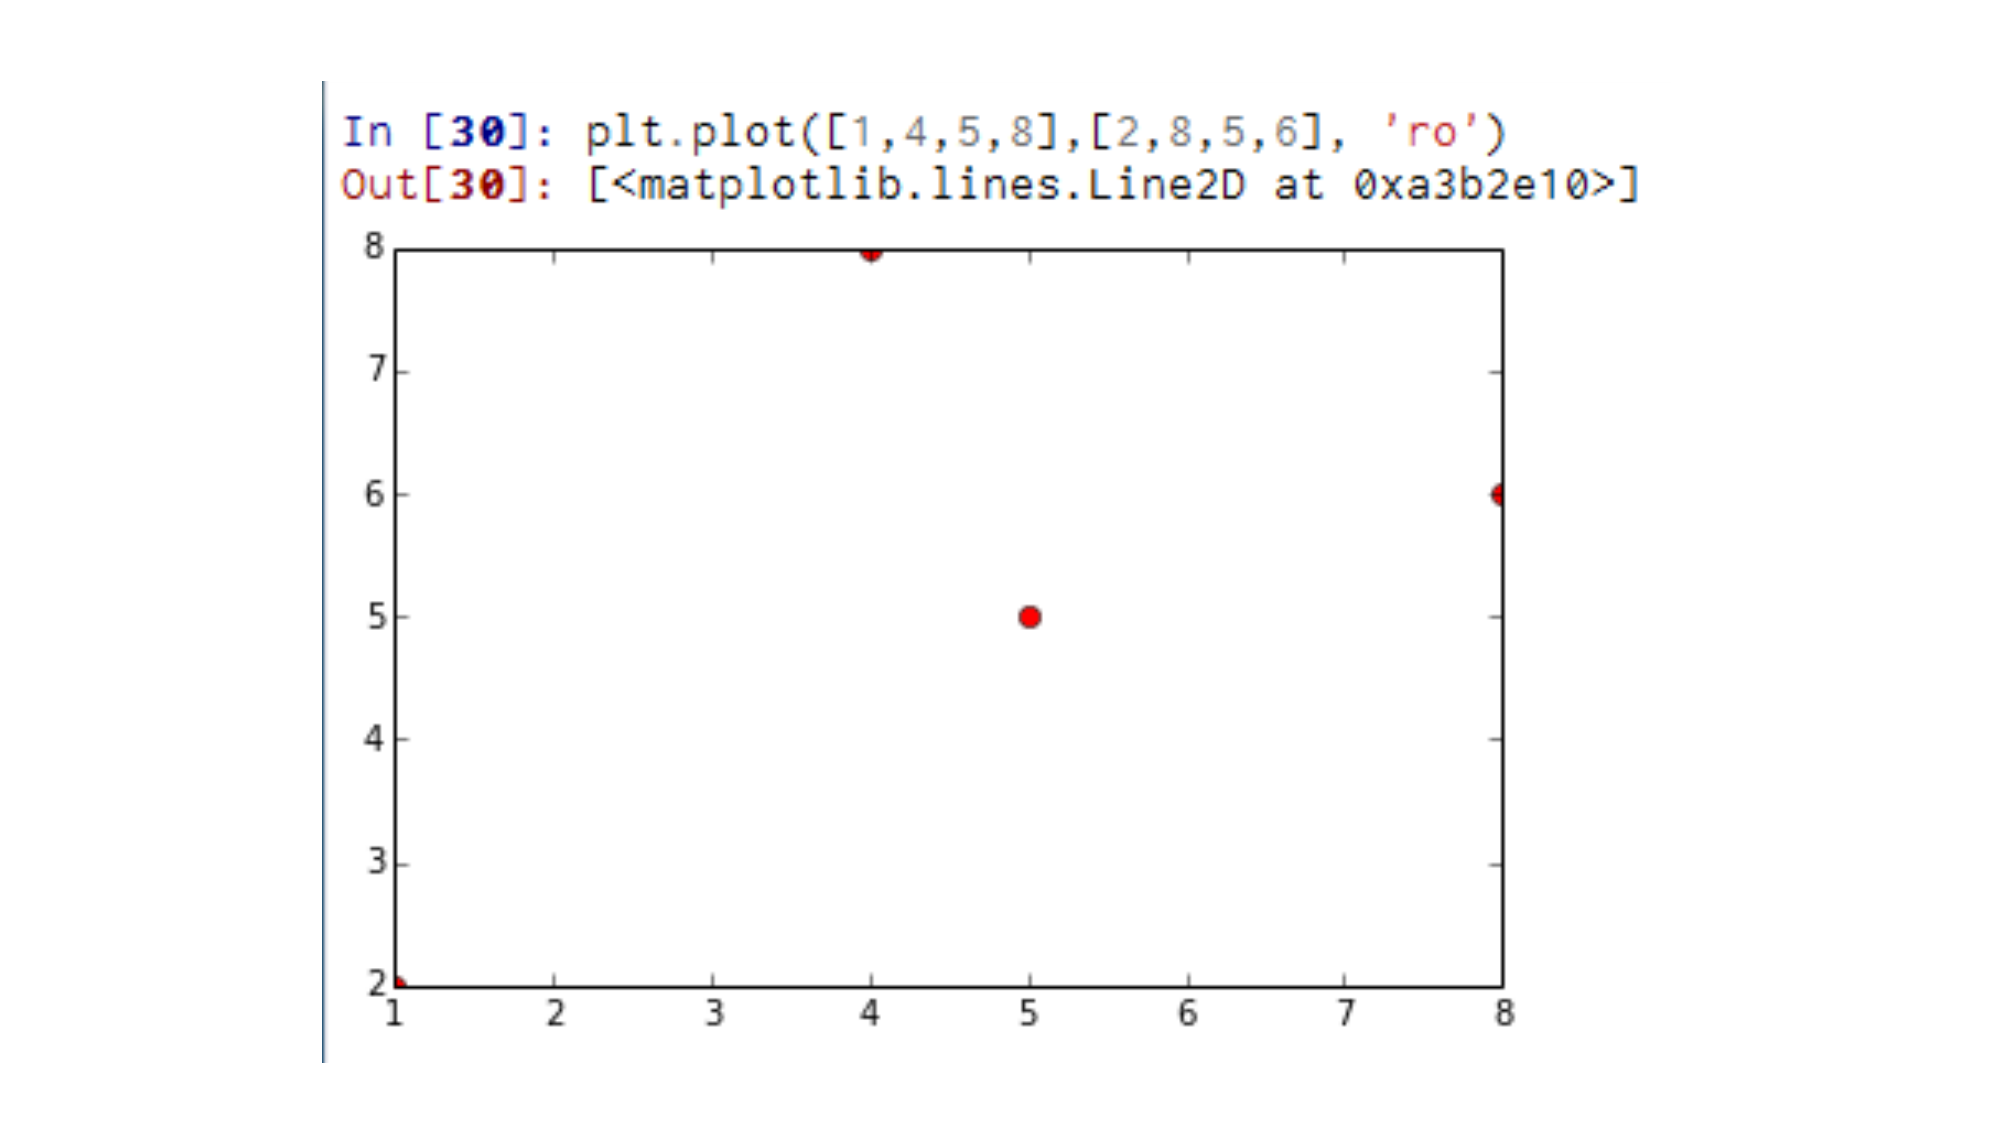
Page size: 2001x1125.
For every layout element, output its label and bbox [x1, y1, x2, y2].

picture [322, 81, 1671, 1063]
